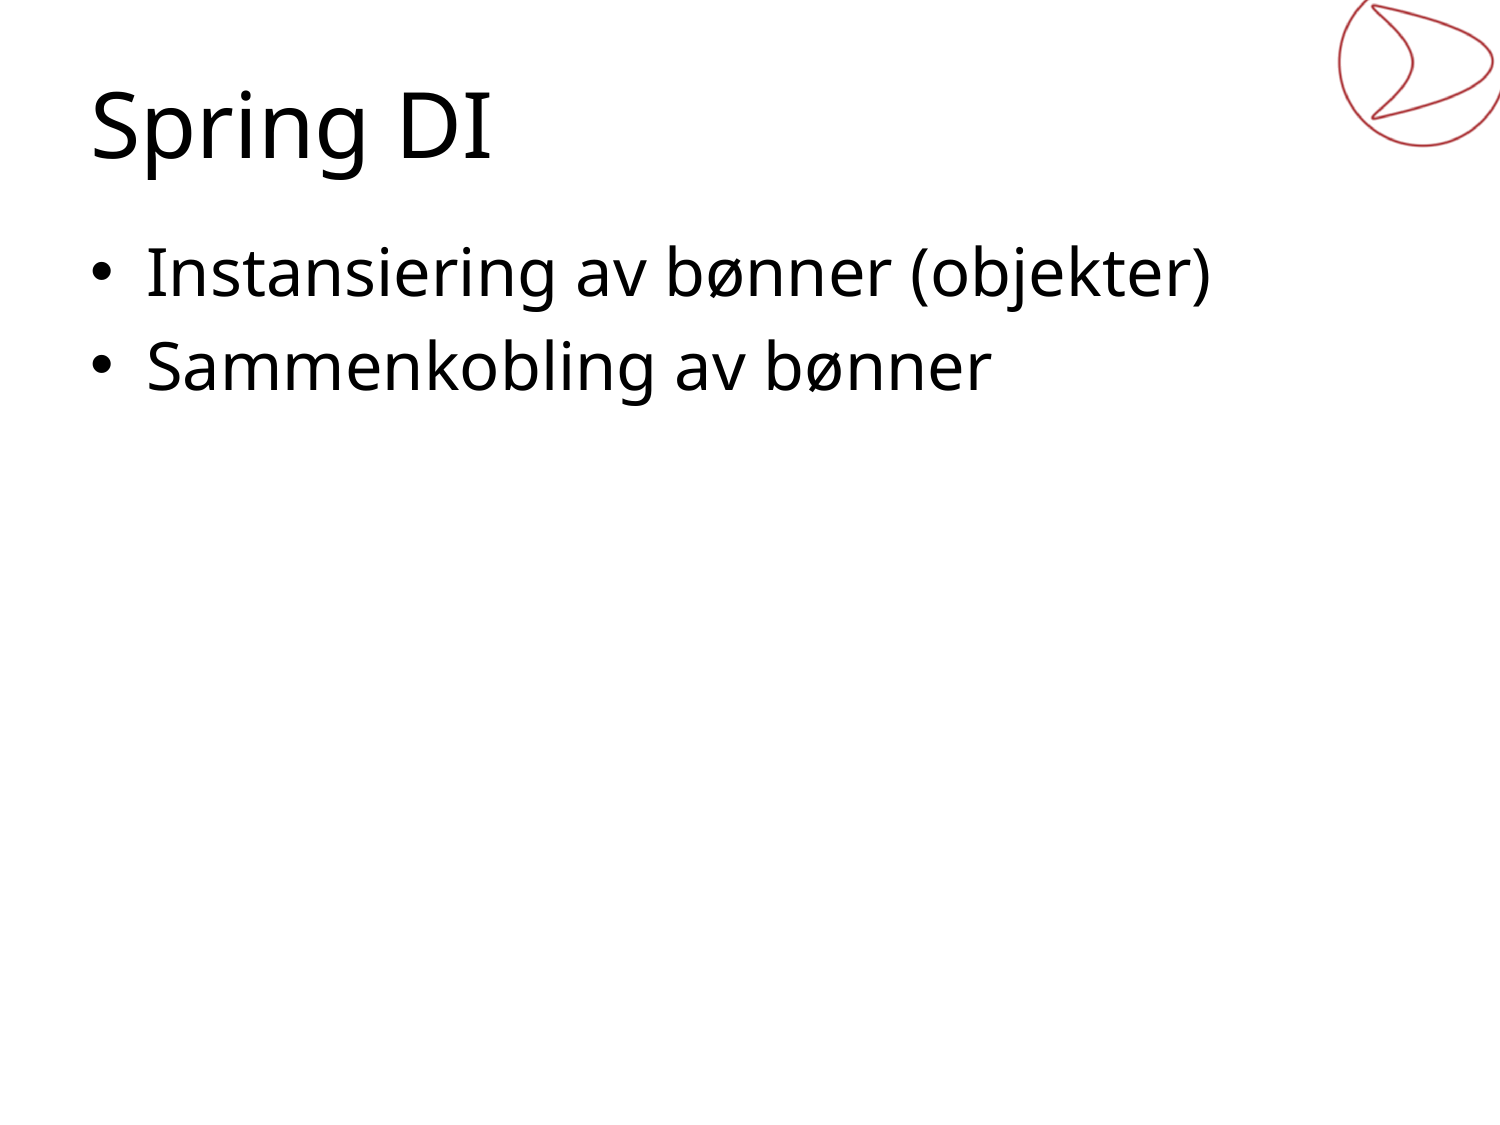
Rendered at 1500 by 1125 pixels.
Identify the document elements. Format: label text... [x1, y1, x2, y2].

picture [1335, 0, 1500, 149]
title Spring DI [75, 45, 1425, 200]
list Instansiering av bønner (objekter) Sammenkobling av bønner [75, 222, 1425, 1005]
